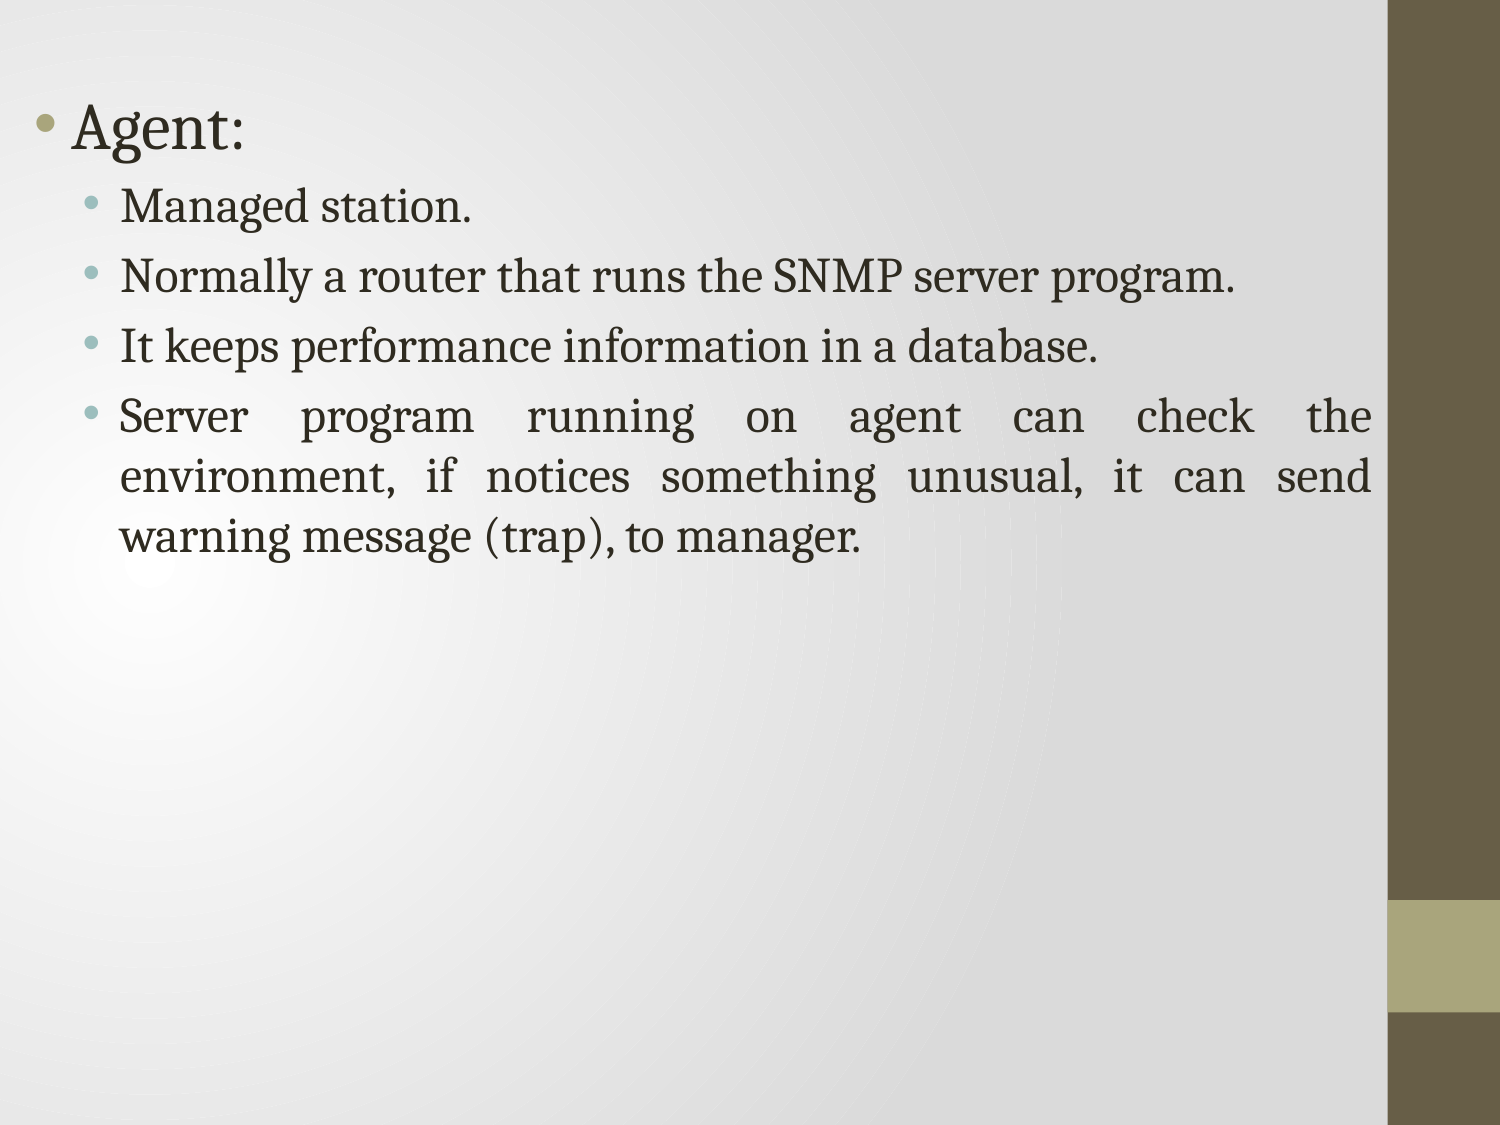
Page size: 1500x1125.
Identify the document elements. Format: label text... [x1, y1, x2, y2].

list Agent: Managed station. Normally a router that runs the SNMP server program. It keeps performance information in a database. Server program running on agent can check the environment, if notices something unusual, it can send warning message (trap), to manager. [0, 75, 1388, 1125]
